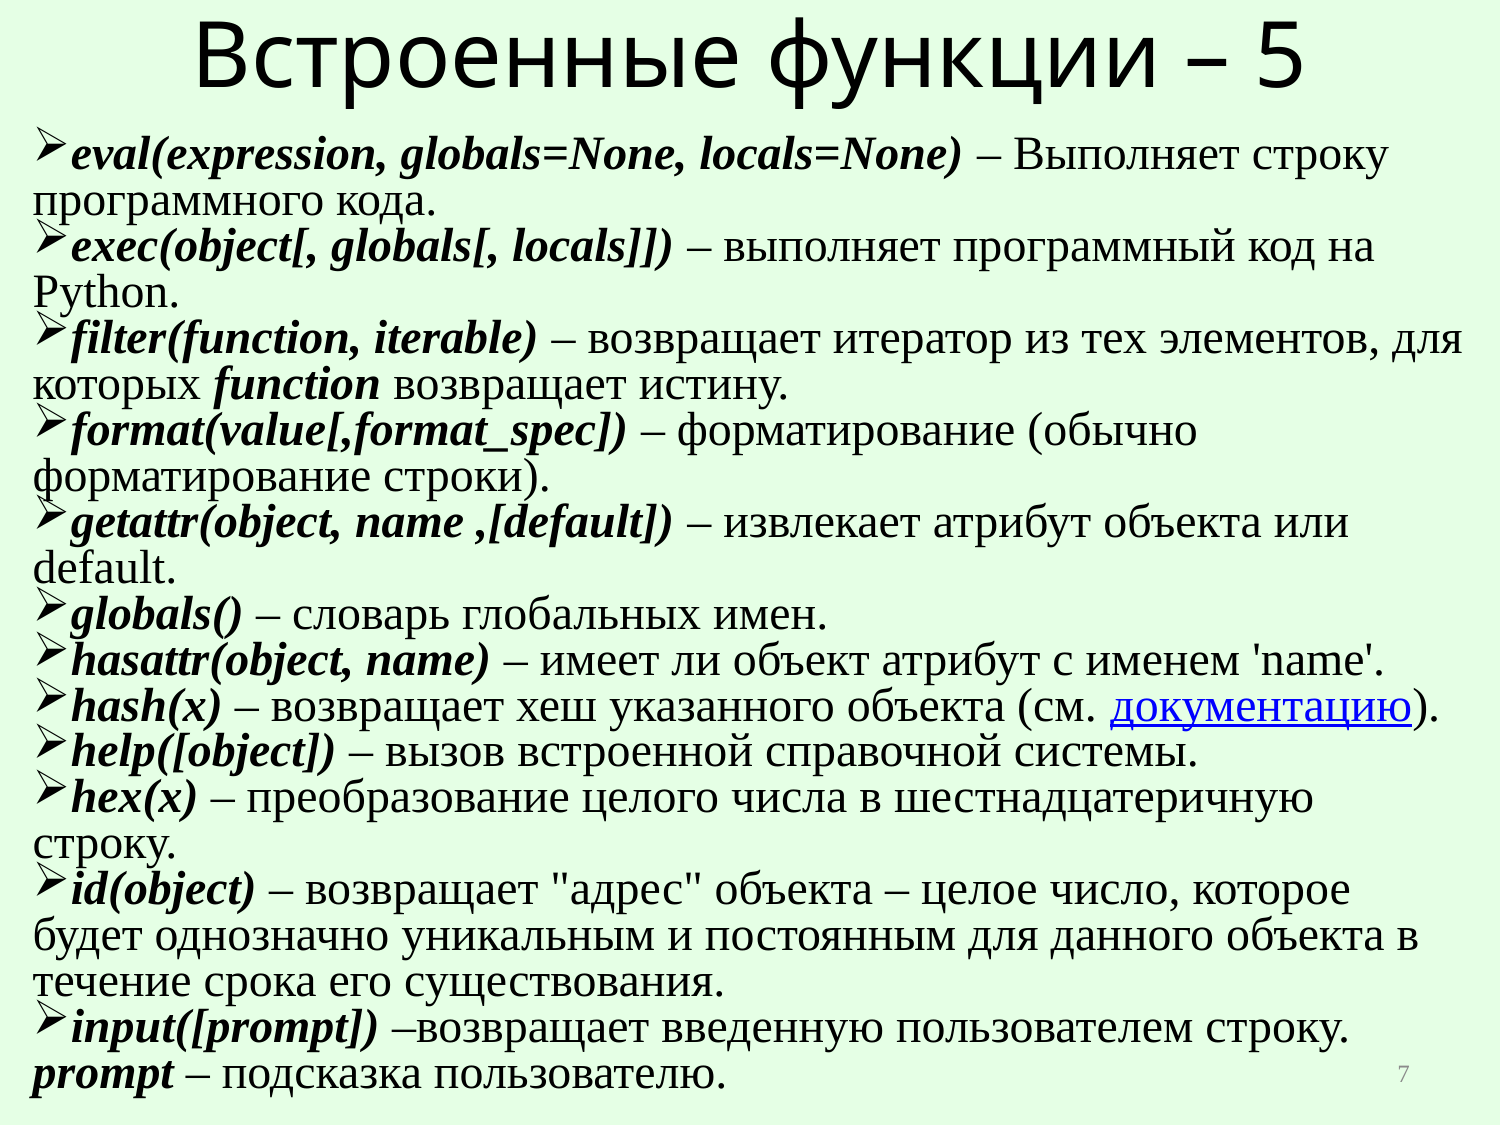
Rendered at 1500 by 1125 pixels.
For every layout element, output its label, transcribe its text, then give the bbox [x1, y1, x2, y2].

title Встроенные функции – 5 [17, 0, 1483, 102]
list eval(expression, globals=None, locals=None) – Выполняет строку программного кода. exec(object[, globals[, locals]]) – выполняет программный код на Python. filter(function, iterable) – возвращает итератор из тех элементов, для которых function возвращает истину. format(value[,format_spec]) – форматирование (обычно форматирование строки). getattr(object, name ,[default]) – извлекает атрибут объекта или default. globals() – словарь глобальных имен. hasattr(object, name) – имеет ли объект атрибут с именем 'name'. hash(x) – возвращает хеш указанного объекта (см. документацию). help([object]) – вызов встроенной справочной системы. hex(х) – преобразование целого числа в шестнадцатеричную строку. id(object) – возвращает "адрес" объекта – целое число, которое будет однозначно уникальным и постоянным для данного объекта в течение срока его существования. input([prompt]) –возвращает введенную пользователем строку. prompt – подсказка пользователю. [17, 125, 1483, 1035]
slide_number 7 [1074, 1042, 1425, 1103]
